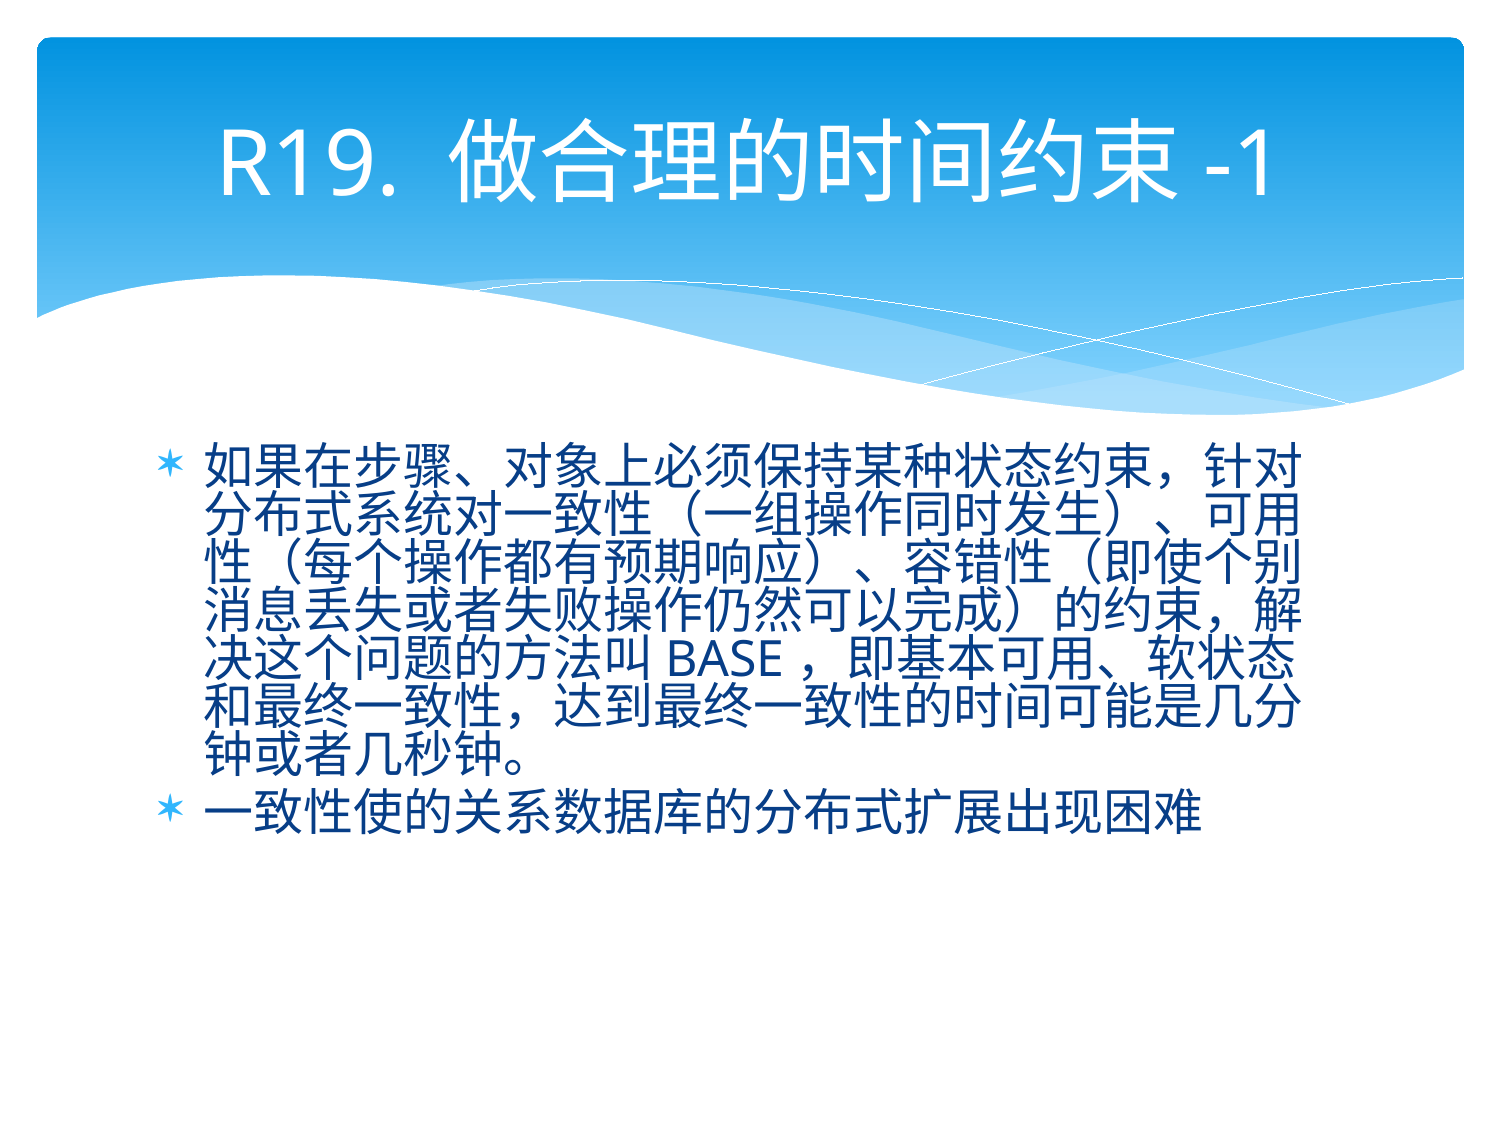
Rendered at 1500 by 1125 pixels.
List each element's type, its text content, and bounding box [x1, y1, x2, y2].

list 如果在步骤、对象上必须保持某种状态约束，针对分布式系统对一致性（一组操作同时发生）、可用性（每个操作都有预期响应）、容错性（即使个别消息丢失或者失败操作仍然可以完成）的约束，解决这个问题的方法叫BASE，即基本可用、软状态和最终一致性，达到最终一致性的时间可能是几分钟或者几秒钟。 一致性使的关系数据库的分布式扩展出现困难 [143, 438, 1359, 1005]
title R19. 做合理的时间约束-1 [75, 55, 1425, 261]
